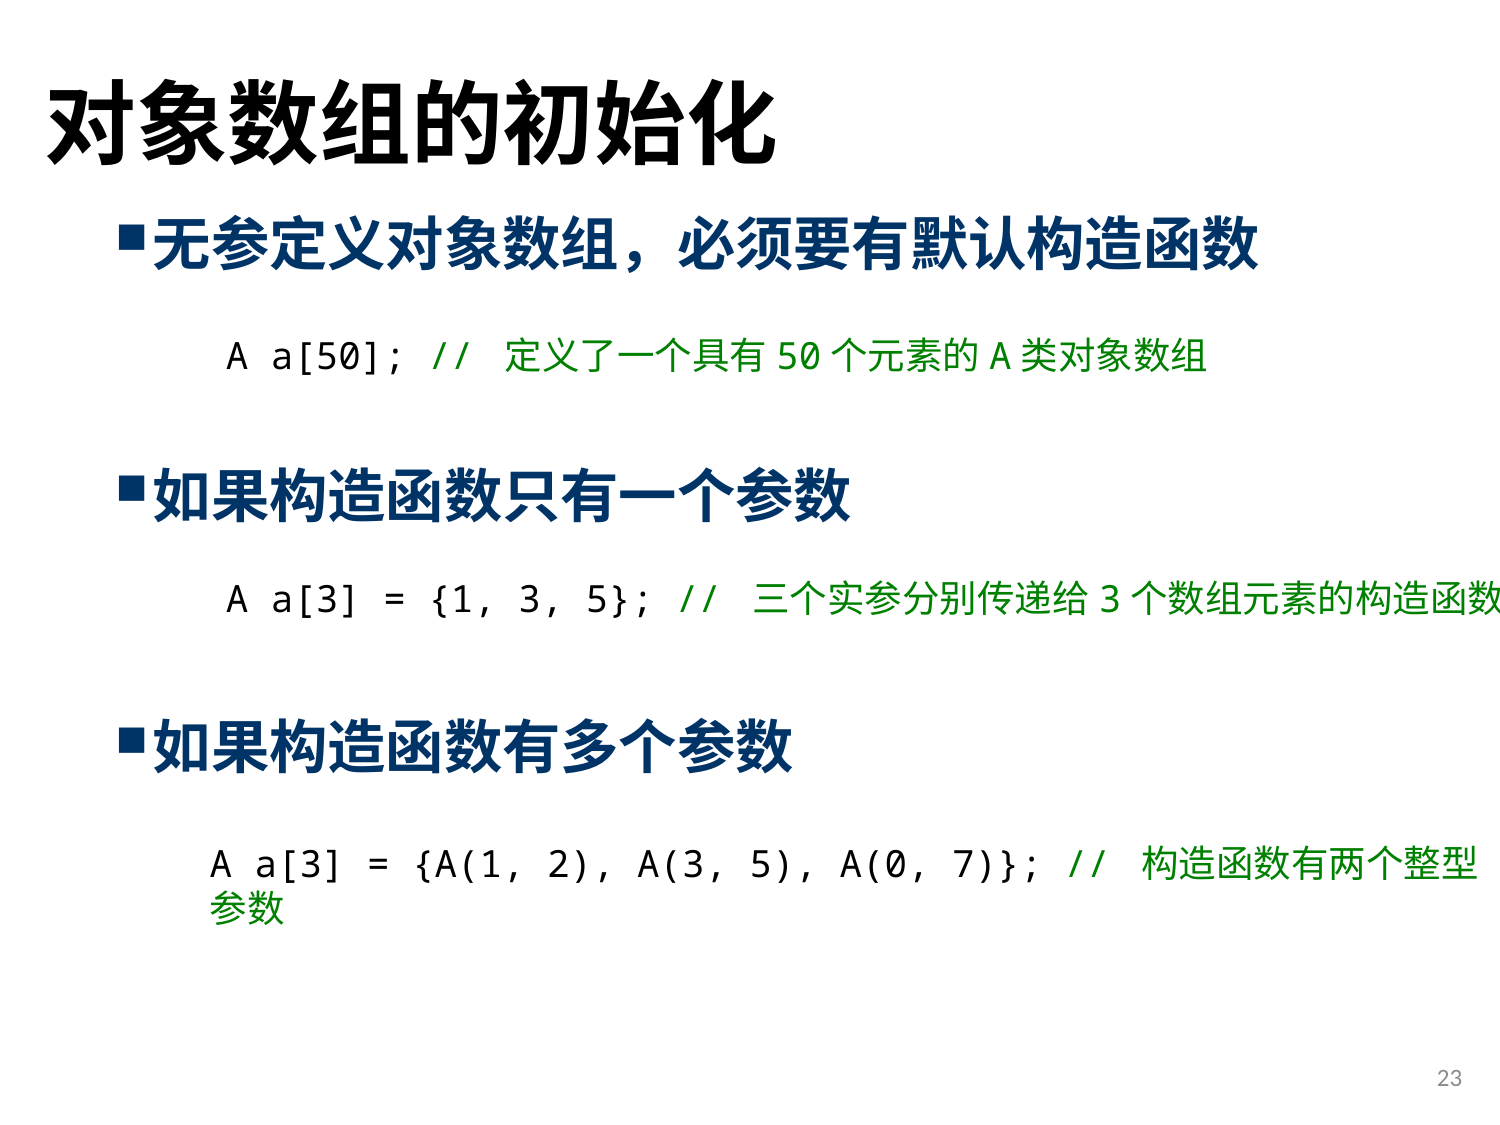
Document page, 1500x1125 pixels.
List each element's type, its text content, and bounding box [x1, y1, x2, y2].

list 无参定义对象数组，必须要有默认构造函数 如果构造函数只有一个参数 如果构造函数有多个参数 [100, 208, 1421, 988]
title 对象数组的初始化 [29, 19, 1324, 237]
slide_number 23 [1139, 1046, 1478, 1107]
text_box A a[3] = {1, 3, 5}; // 三个实参分别传递给3个数组元素的构造函数 [211, 567, 1500, 627]
text_box A a[50]; // 定义了一个具有50个元素的A类对象数组 [211, 324, 1310, 385]
text_box A a[3] = {A(1, 2), A(3, 5), A(0, 7)}; // 构造函数有两个整型参数 [194, 832, 1500, 938]
